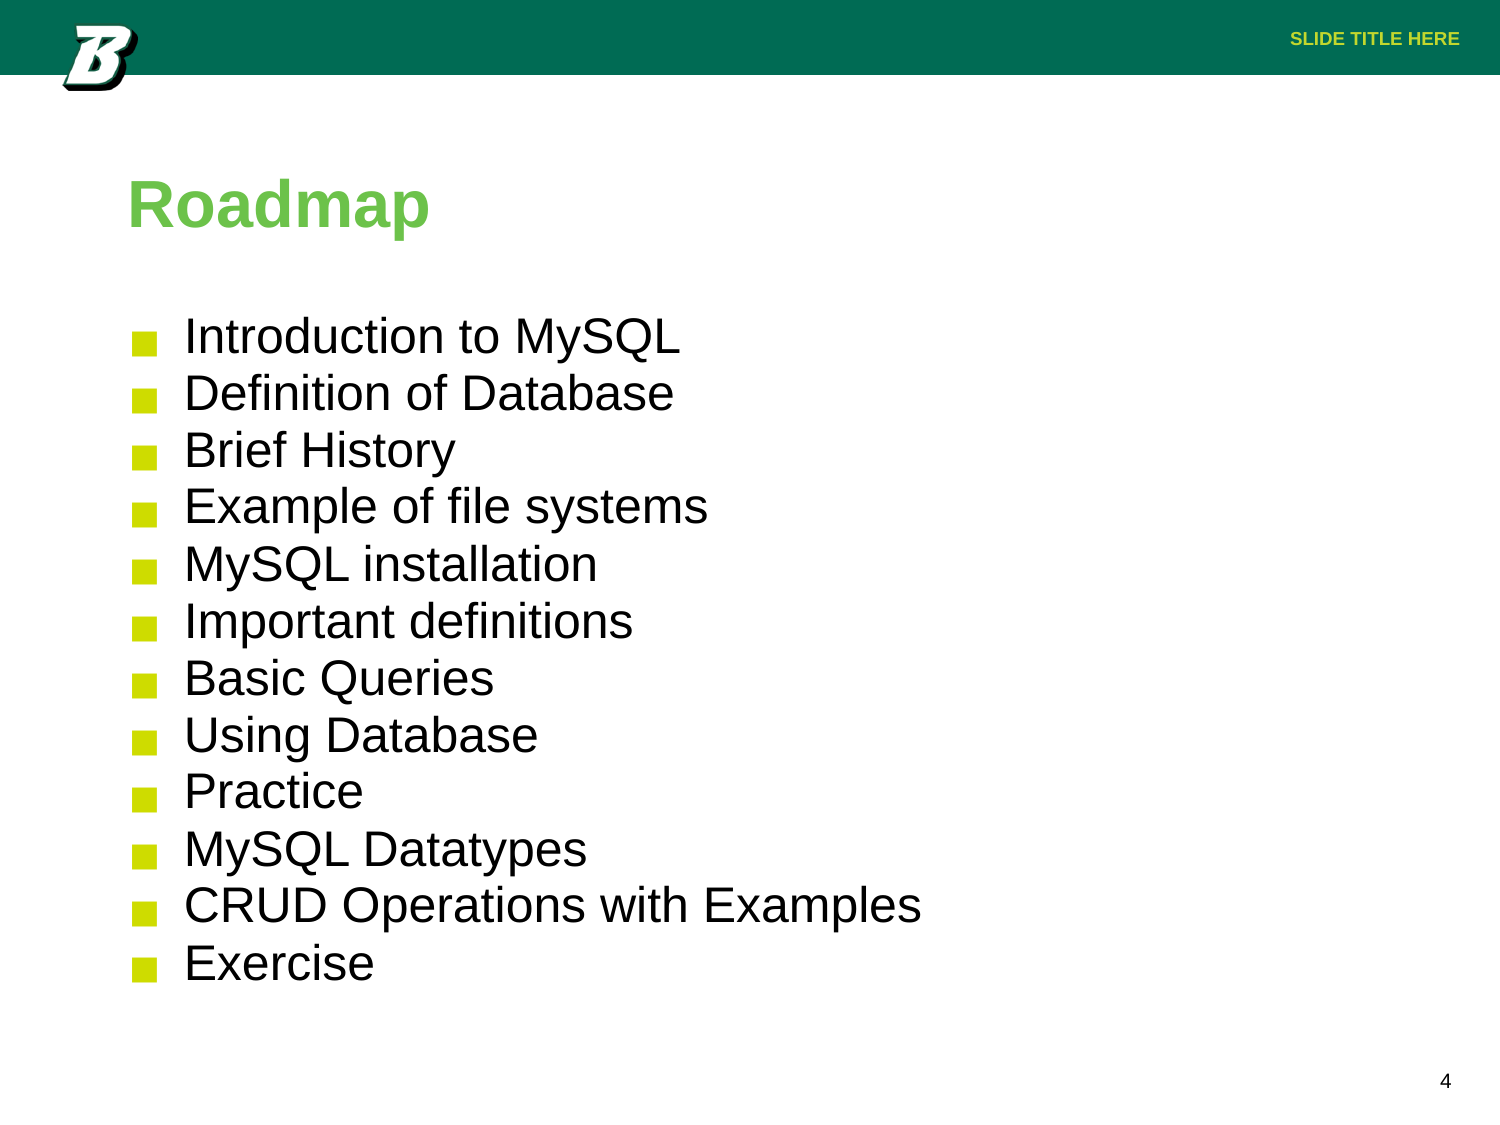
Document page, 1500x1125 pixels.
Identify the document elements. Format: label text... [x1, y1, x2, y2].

list Introduction to MySQL Definition of Database Brief History Example of file systems MySQL installation Important definitions Basic Queries Using Database Practice MySQL Datatypes CRUD Operations with Examples Exercise [112, 299, 1450, 1013]
picture [62, 23, 138, 91]
title Roadmap [112, 162, 1466, 338]
